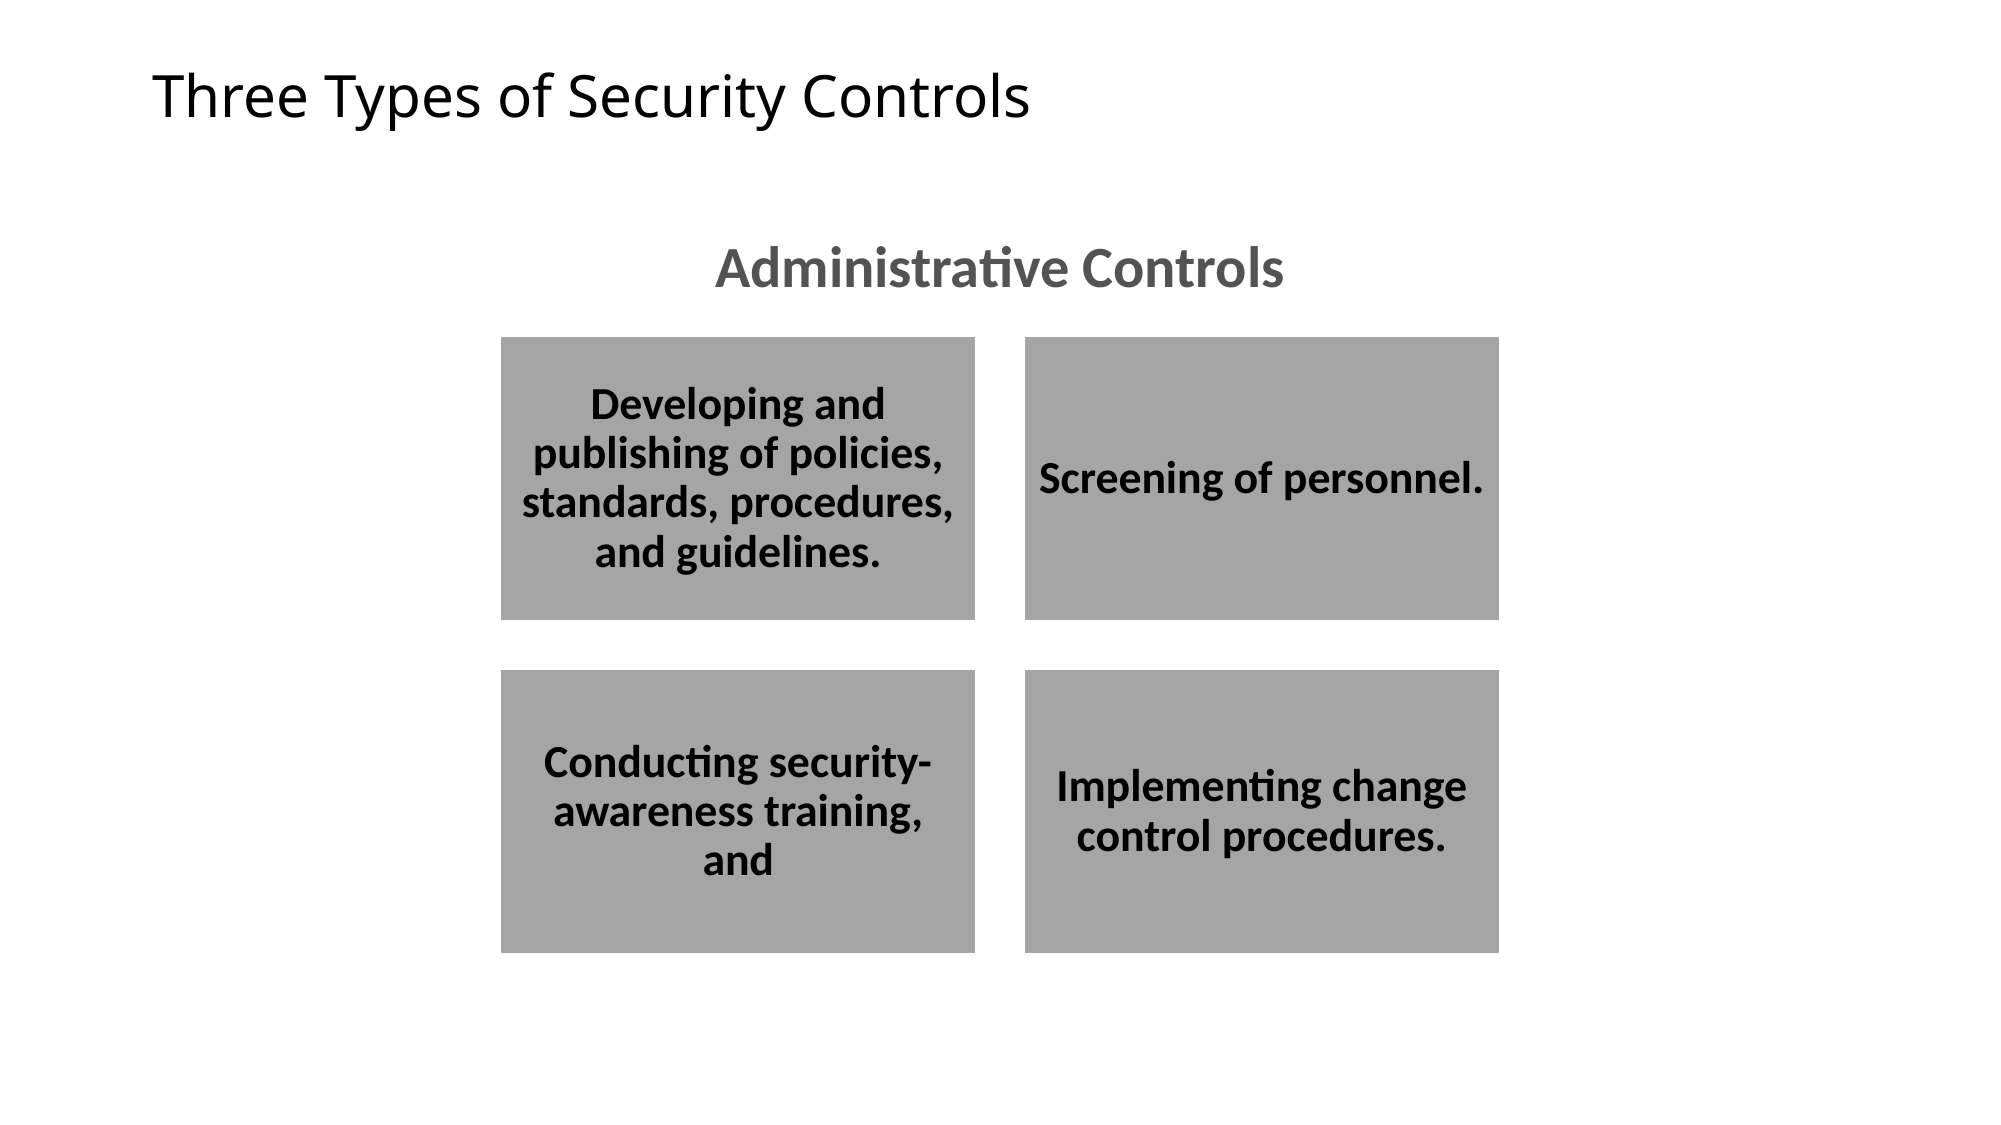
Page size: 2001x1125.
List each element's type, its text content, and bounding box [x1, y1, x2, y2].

title Three Types of Security Controls [137, 59, 1863, 278]
list Administrative Controls [500, 229, 1501, 311]
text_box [500, 311, 1501, 979]
